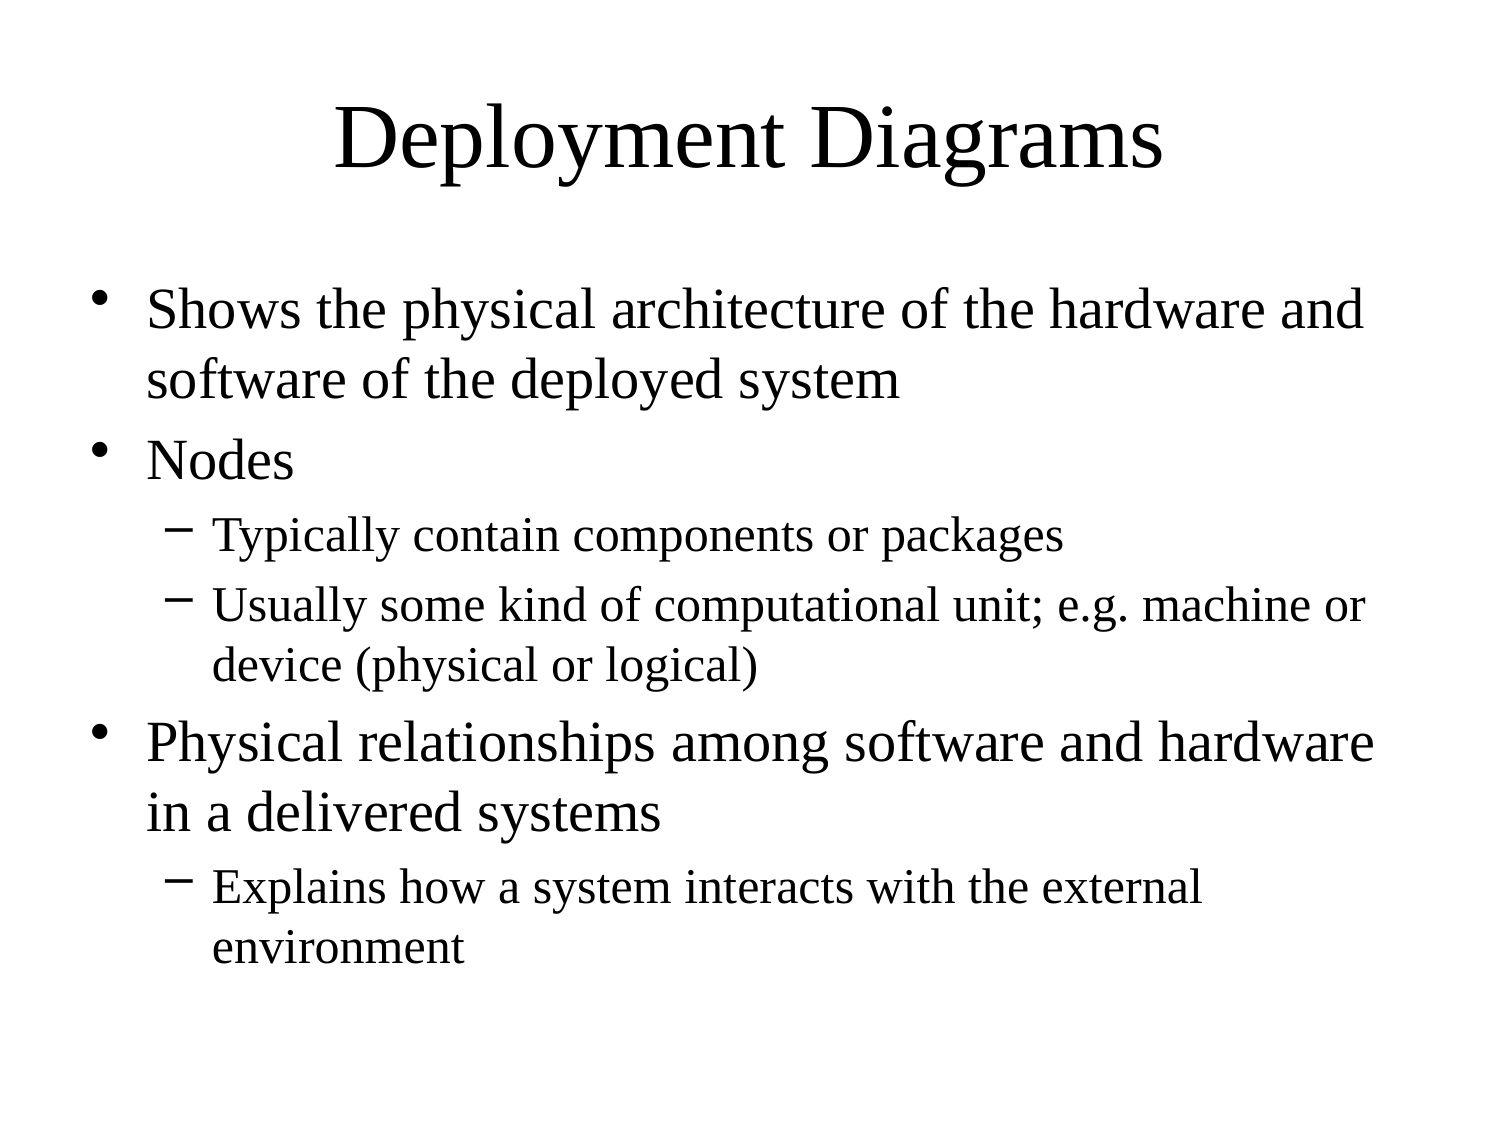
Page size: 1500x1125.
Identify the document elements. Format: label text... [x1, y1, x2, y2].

list Shows the physical architecture of the hardware and software of the deployed system Nodes Typically contain components or packages Usually some kind of computational unit; e.g. machine or device (physical or logical) Physical relationships among software and hardware in a delivered systems Explains how a system interacts with the external environment [74, 262, 1426, 1001]
title Deployment Diagrams [112, 37, 1388, 226]
